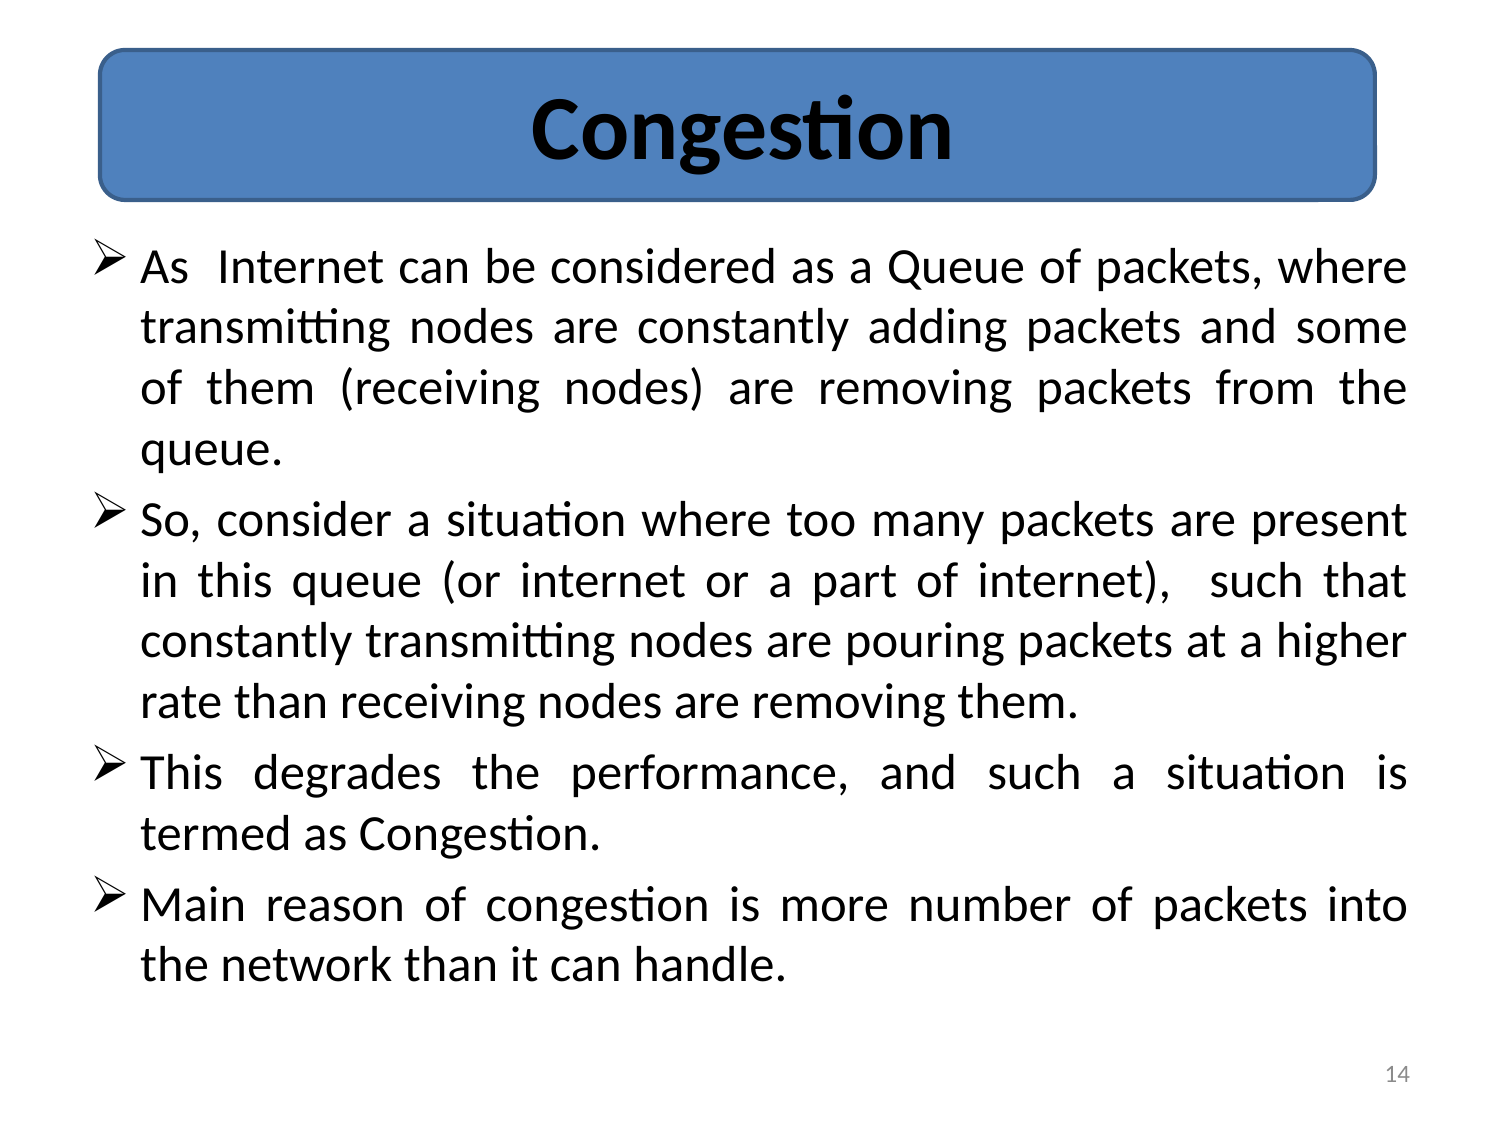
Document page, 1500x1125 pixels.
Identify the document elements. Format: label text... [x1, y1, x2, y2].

list As Internet can be considered as a Queue of packets, where transmitting nodes are constantly adding packets and some of them (receiving nodes) are removing packets from the queue. So, consider a situation where too many packets are present in this queue (or internet or a part of internet), such that constantly transmitting nodes are pouring packets at a higher rate than receiving nodes are removing them. This degrades the performance, and such a situation is termed as Congestion. Main reason of congestion is more number of packets into the network than it can handle. [75, 224, 1425, 1005]
title Congestion [75, 45, 1413, 200]
slide_number 14 [1074, 1042, 1425, 1103]
